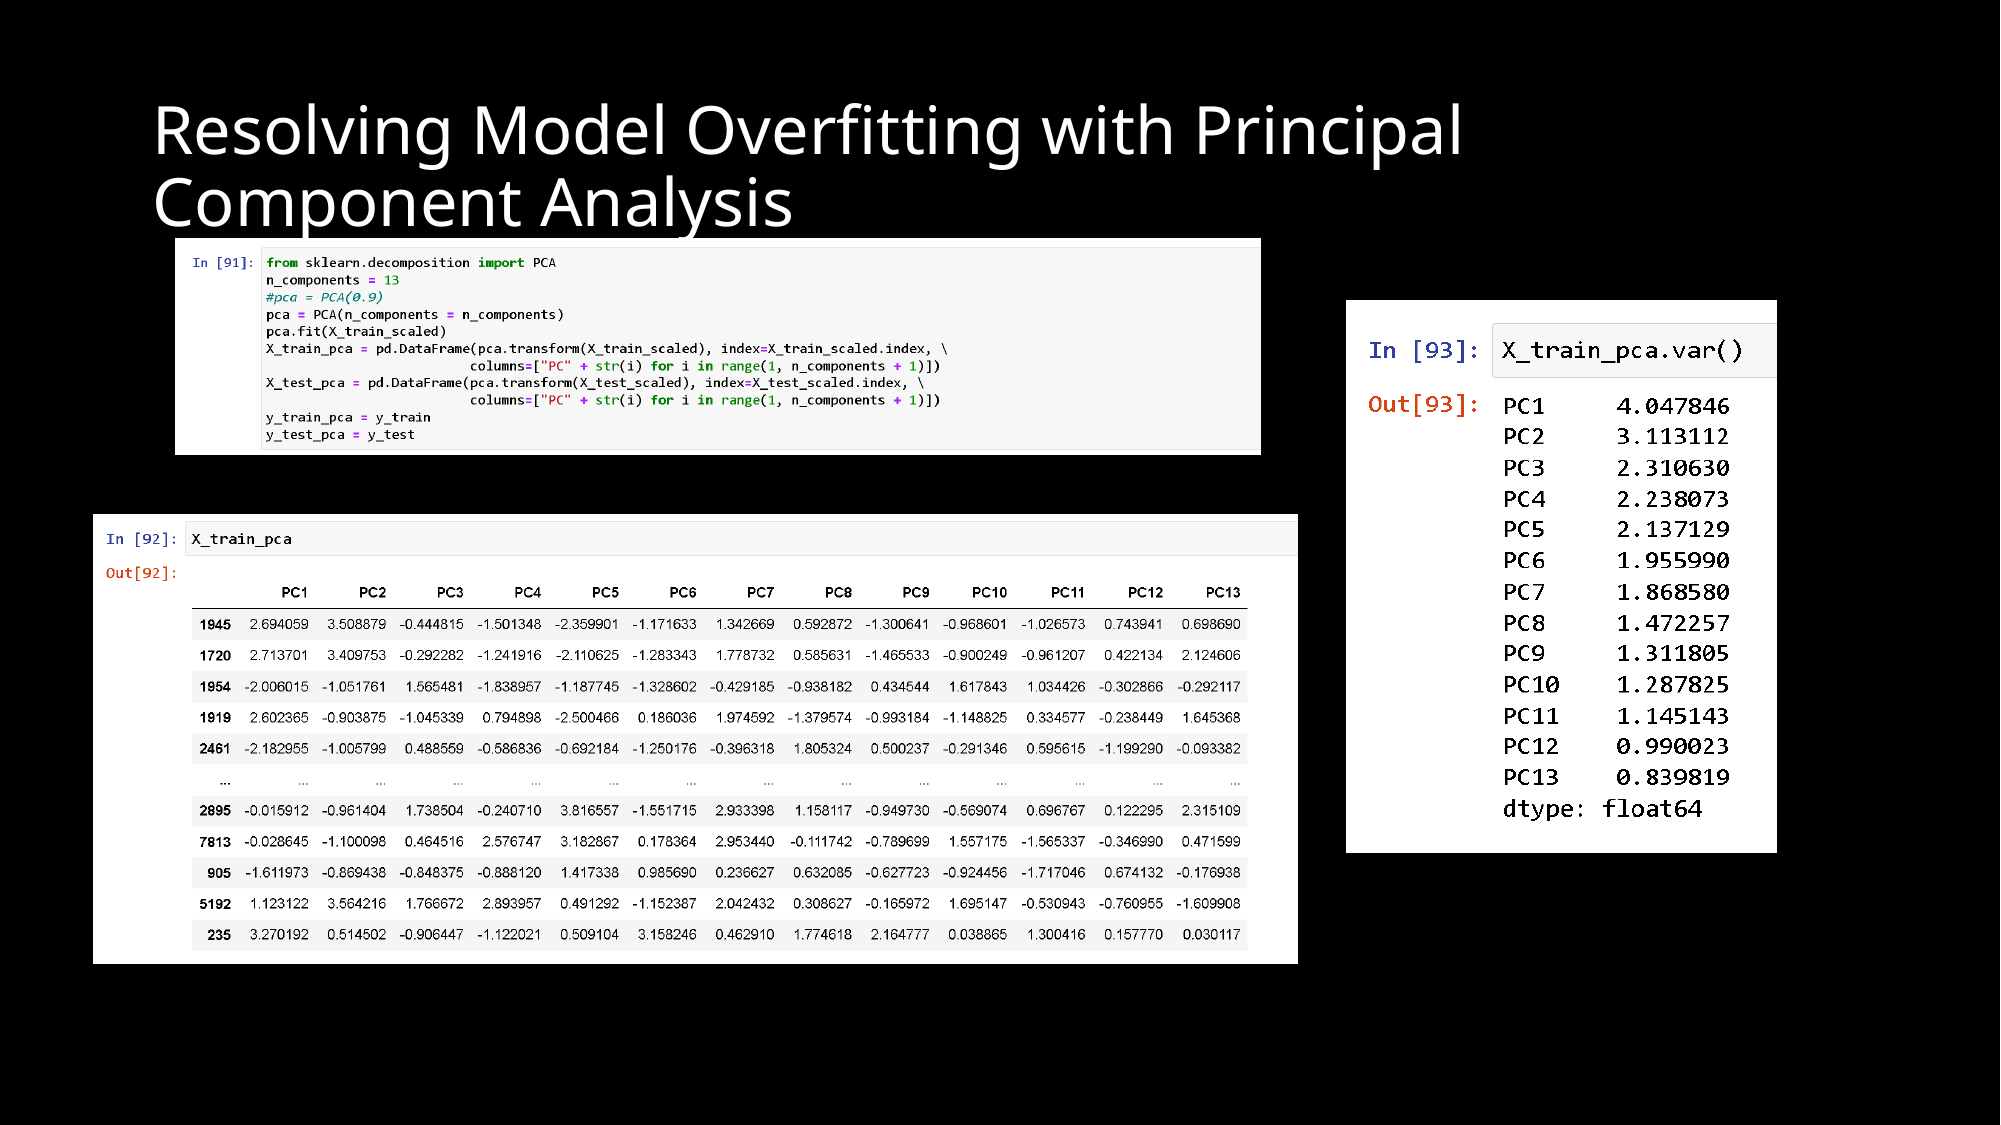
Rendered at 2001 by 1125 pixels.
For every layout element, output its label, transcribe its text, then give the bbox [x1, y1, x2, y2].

picture [93, 514, 1298, 964]
picture [1346, 300, 1777, 853]
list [175, 238, 1261, 456]
title Resolving Model Overfitting with Principal Component Analysis [137, 59, 1863, 278]
